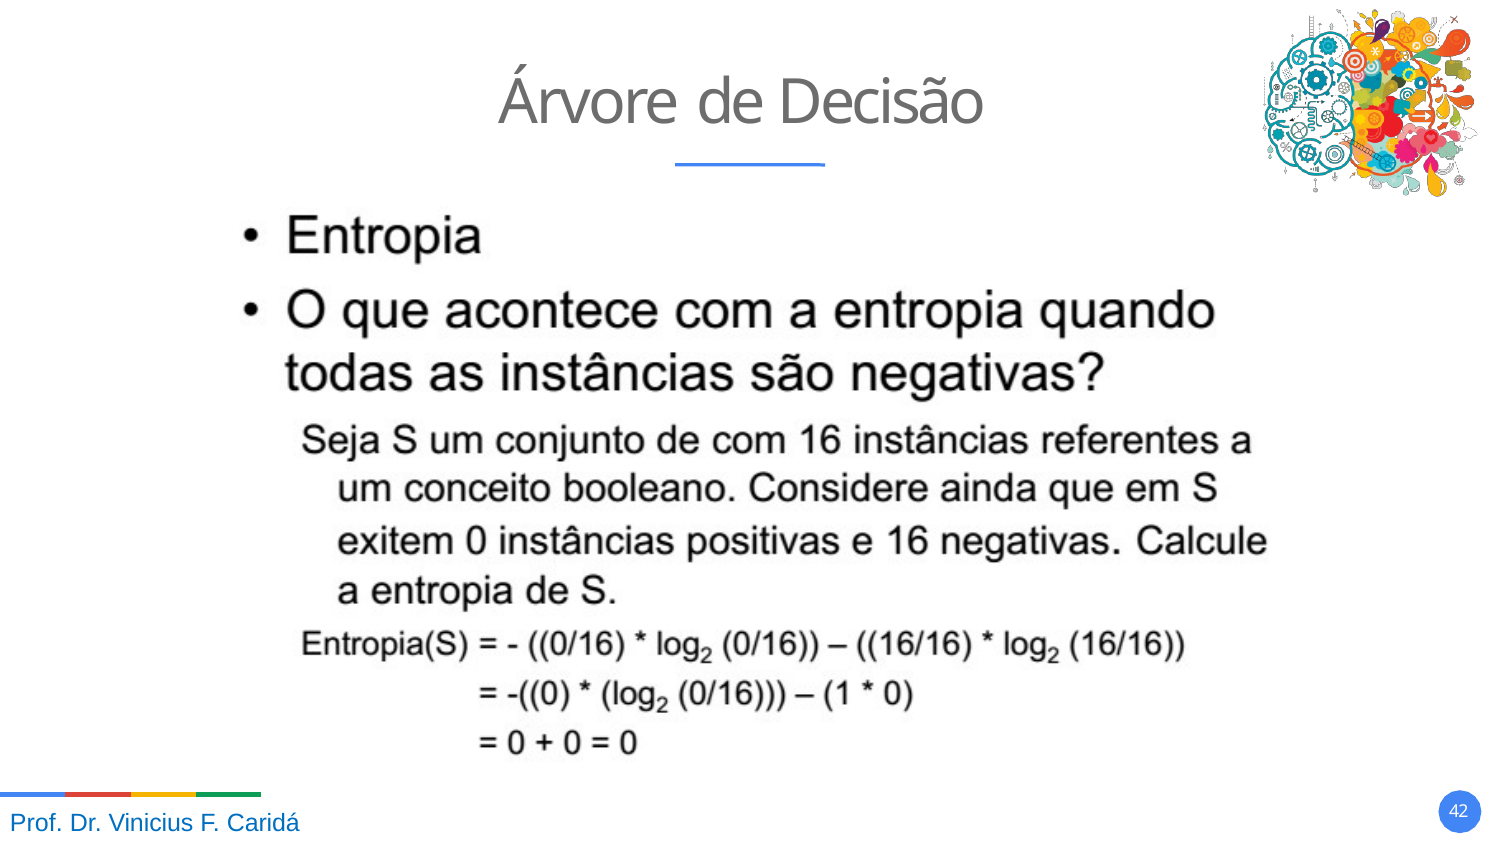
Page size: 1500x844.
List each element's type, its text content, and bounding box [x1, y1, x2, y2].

picture [1255, 0, 1484, 216]
title Árvore de Decisão [496, 58, 1004, 194]
text_box [1438, 790, 1482, 828]
slide_number 10 [1444, 797, 1474, 844]
text_box [227, 194, 1311, 789]
footer Prof. Dr. Vinicius F. Caridá [7, 806, 309, 844]
